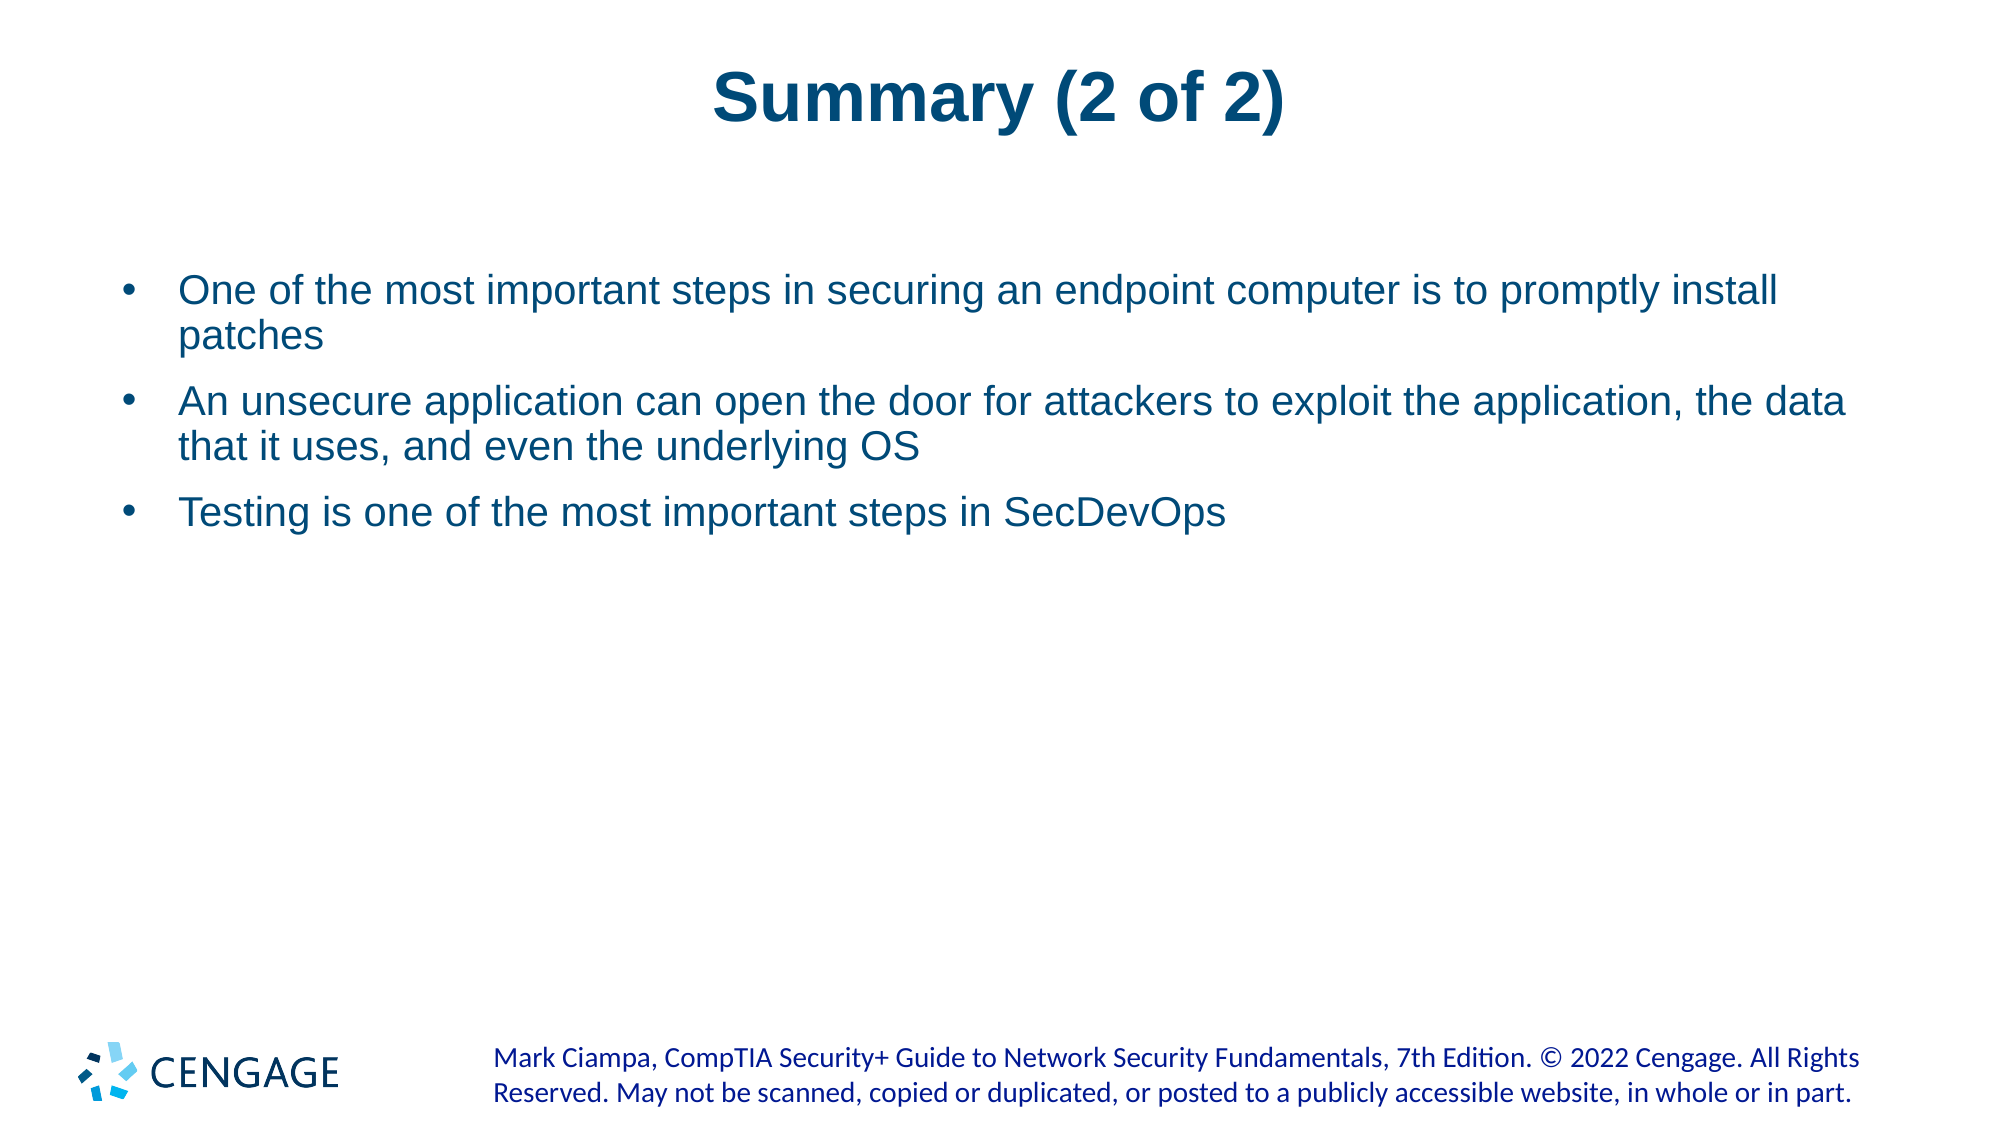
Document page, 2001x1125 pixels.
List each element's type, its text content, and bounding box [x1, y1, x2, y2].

list One of the most important steps in securing an endpoint computer is to promptly install patches An unsecure application can open the door for attackers to exploit the application, the data that it uses, and even the underlying OS Testing is one of the most important steps in SecDevOps [121, 268, 1880, 990]
title Summary (2 of 2) [137, 59, 1863, 171]
picture [78, 1042, 338, 1101]
